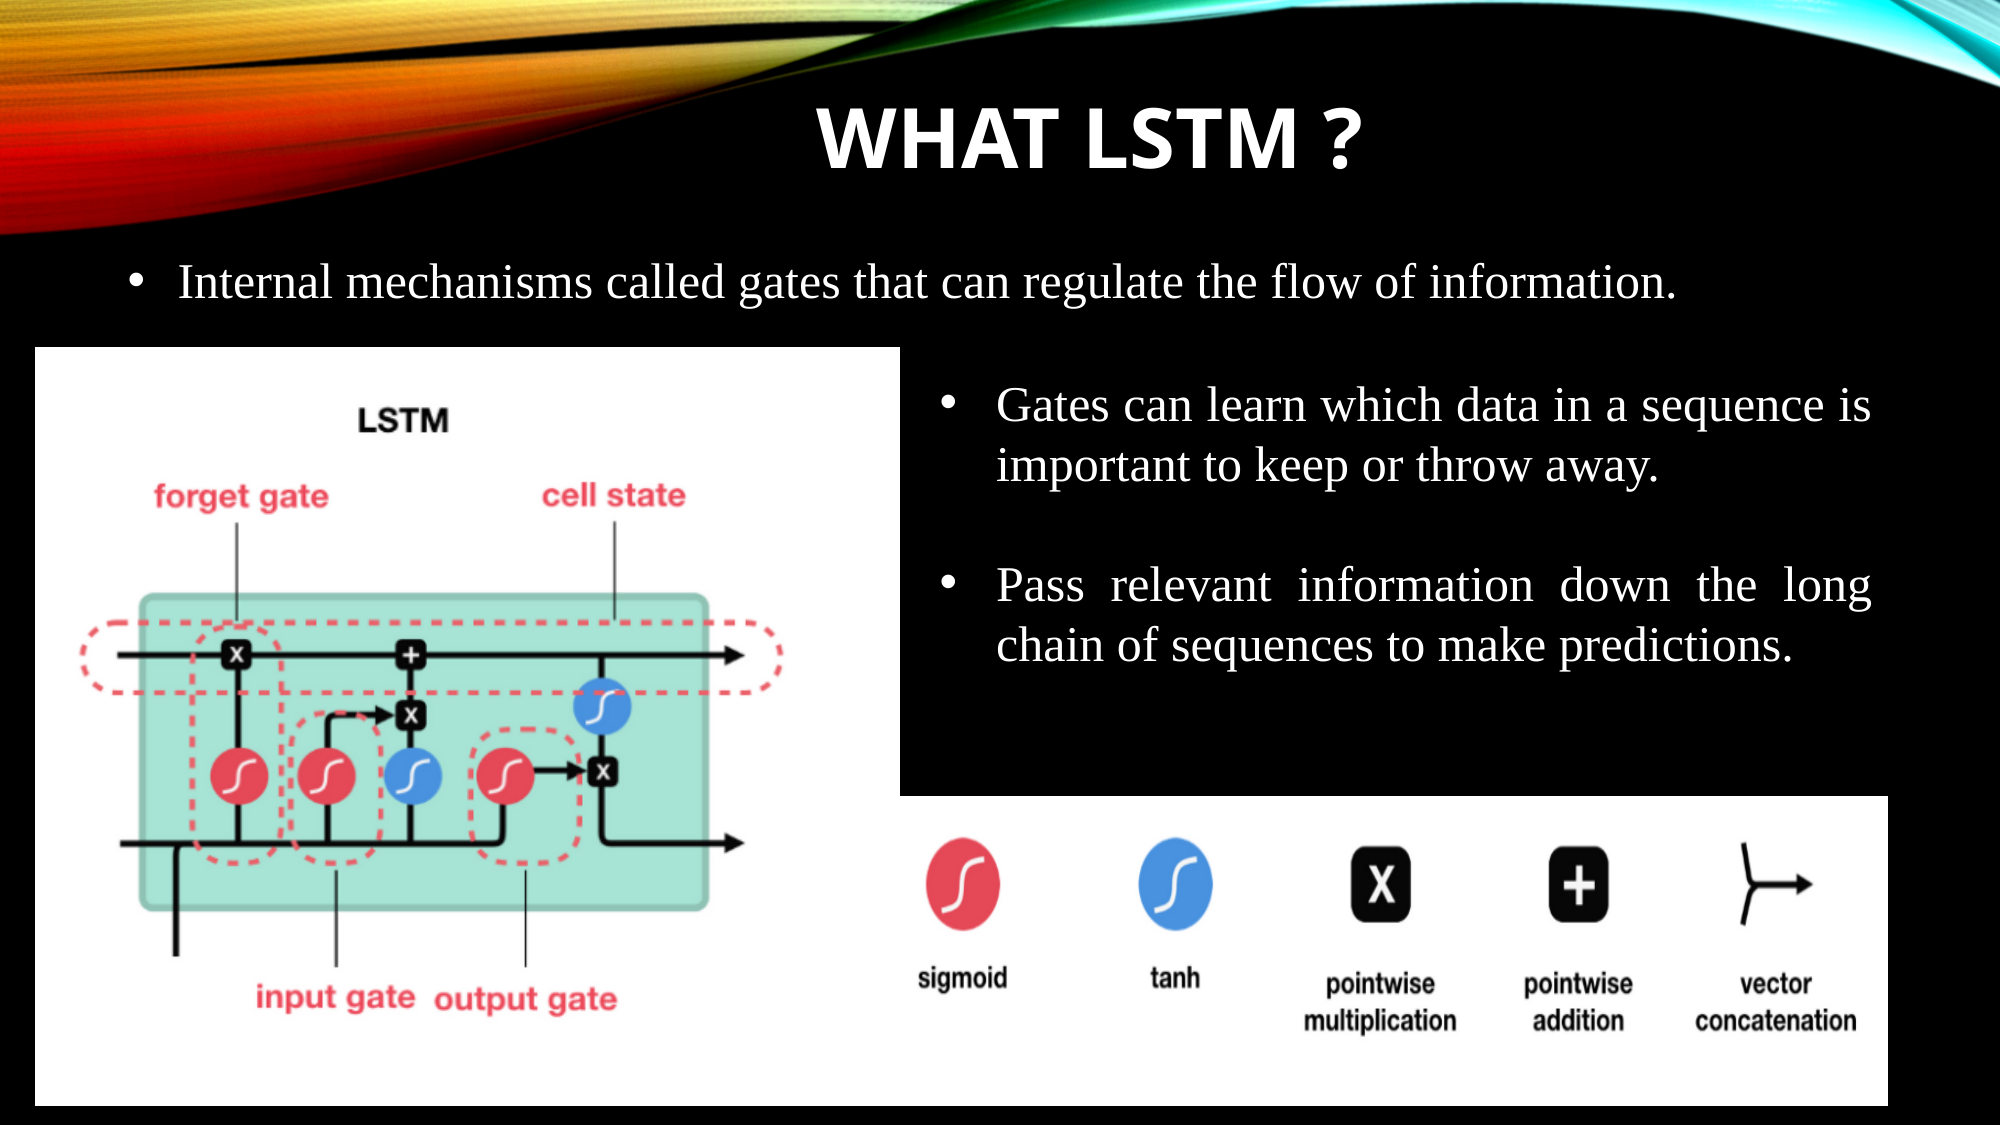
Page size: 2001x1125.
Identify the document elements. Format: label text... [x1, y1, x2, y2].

title WHAT LSTM ? [395, 35, 1808, 247]
list Internal mechanisms called gates that can regulate the flow of information. [112, 247, 1888, 795]
text_box Gates can learn which data in a sequence is important to keep or throw away. Pass relevant information down the long chain of sequences to make predictions. [924, 364, 1888, 679]
picture [35, 346, 1888, 1106]
picture [0, 0, 2000, 237]
